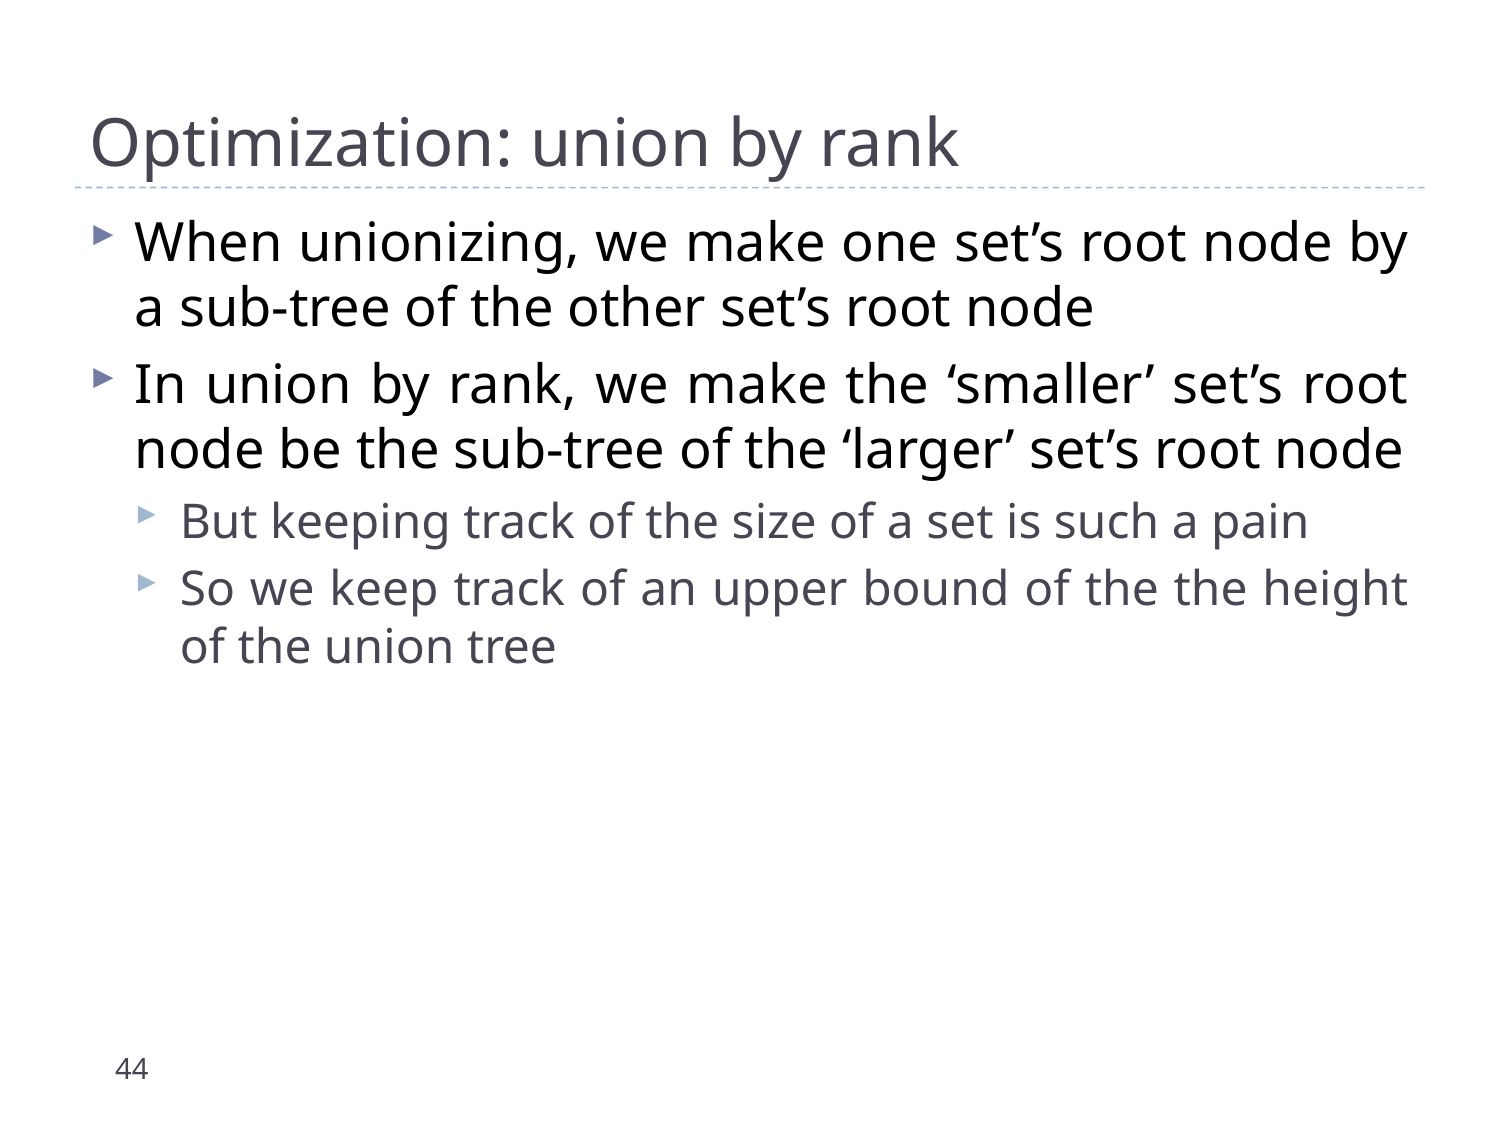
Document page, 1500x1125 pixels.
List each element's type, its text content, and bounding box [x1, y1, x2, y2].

list When unionizing, we make one set’s root node by a sub-tree of the other set’s root node In union by rank, we make the ‘smaller’ set’s root node be the sub-tree of the ‘larger’ set’s root node But keeping track of the size of a set is such a pain So we keep track of an upper bound of the the height of the union tree [75, 200, 1425, 1010]
title Optimization: union by rank [75, 24, 1425, 188]
slide_number 44 [100, 1042, 426, 1103]
